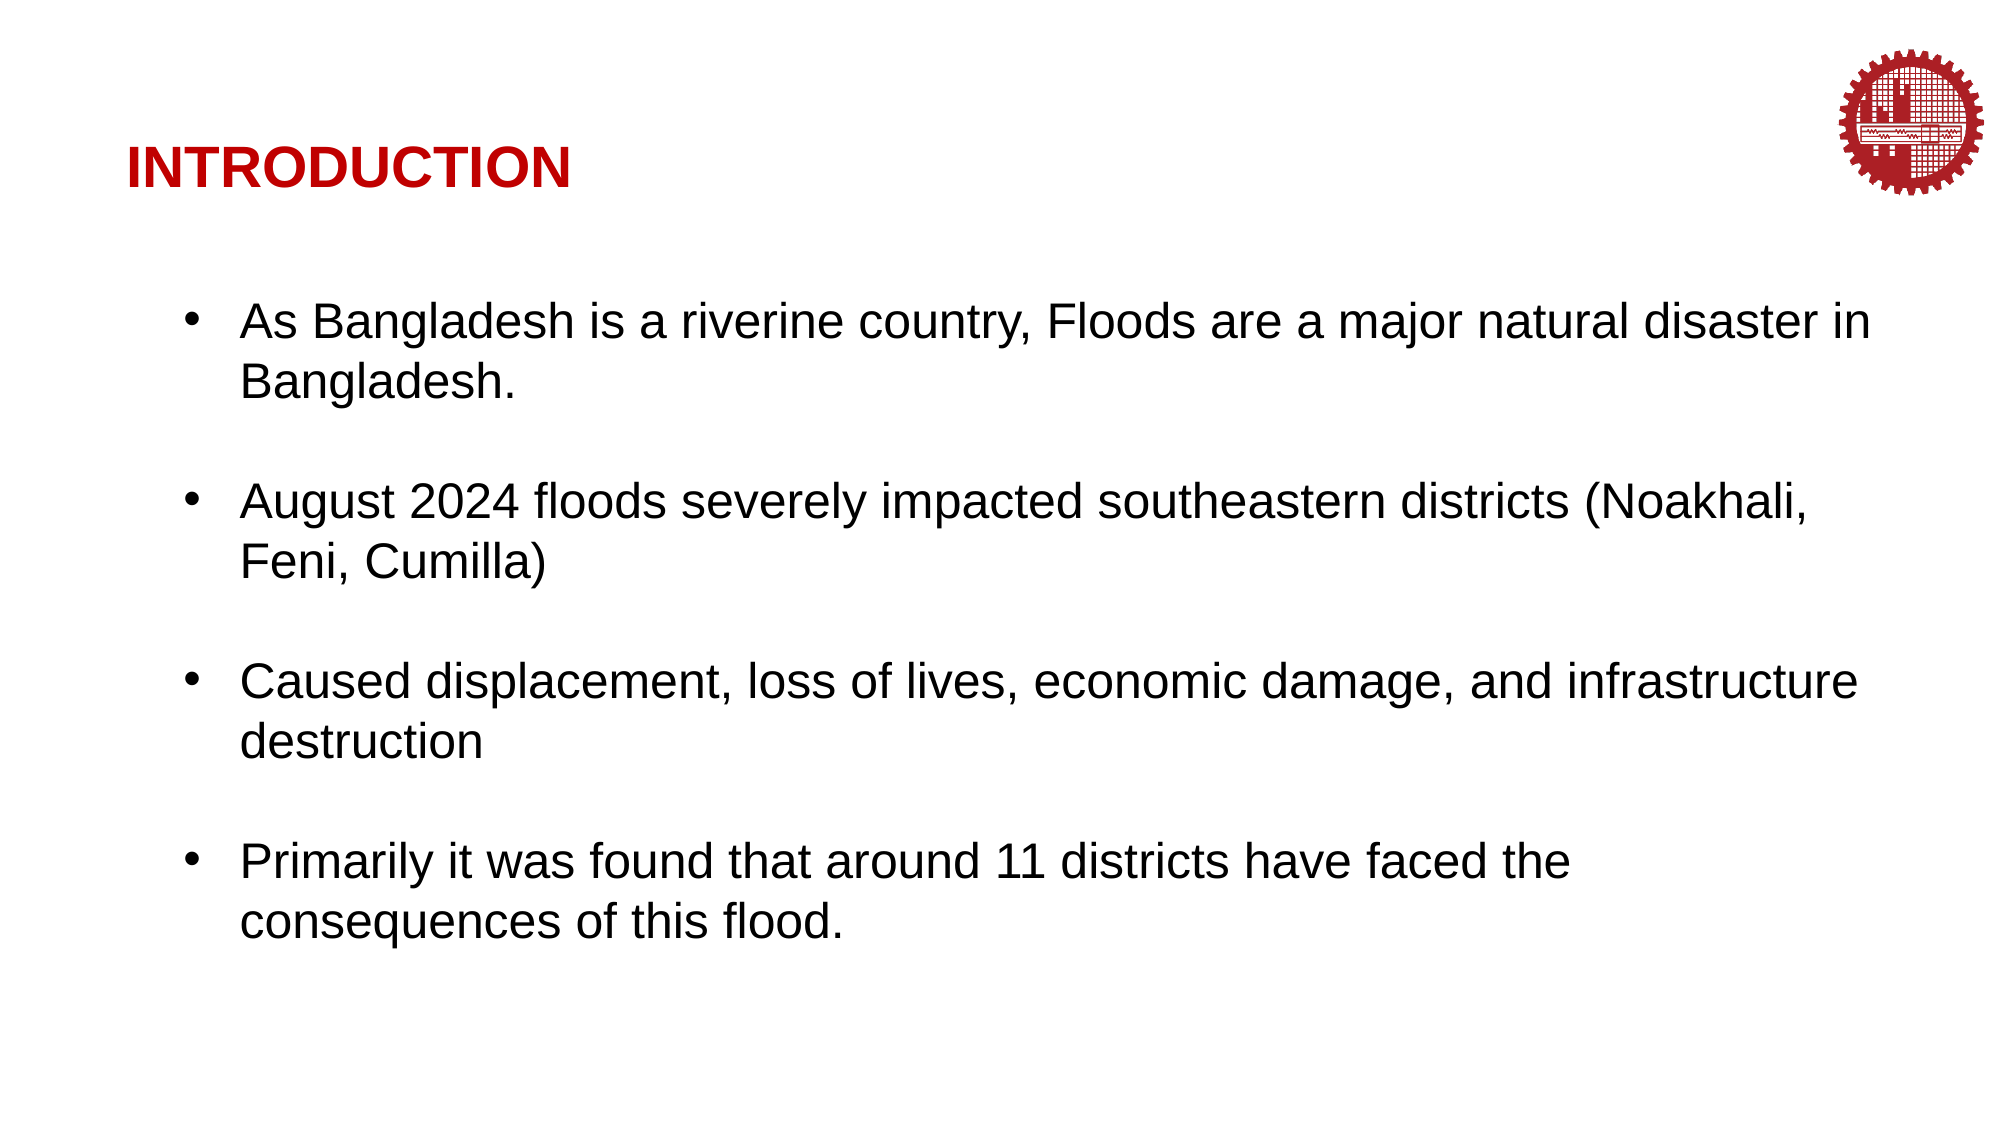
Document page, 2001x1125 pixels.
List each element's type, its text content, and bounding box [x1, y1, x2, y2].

text_box INTRODUCTION [111, 121, 613, 208]
picture [1837, 47, 1985, 196]
text_box As Bangladesh is a riverine country, Floods are a major natural disaster in Bangladesh. August 2024 floods severely impacted southeastern districts (Noakhali, Feni, Cumilla) Caused displacement, loss of lives, economic damage, and infrastructure destruction Primarily it was found that around 11 districts have faced the consequences of this flood. [168, 281, 1897, 956]
